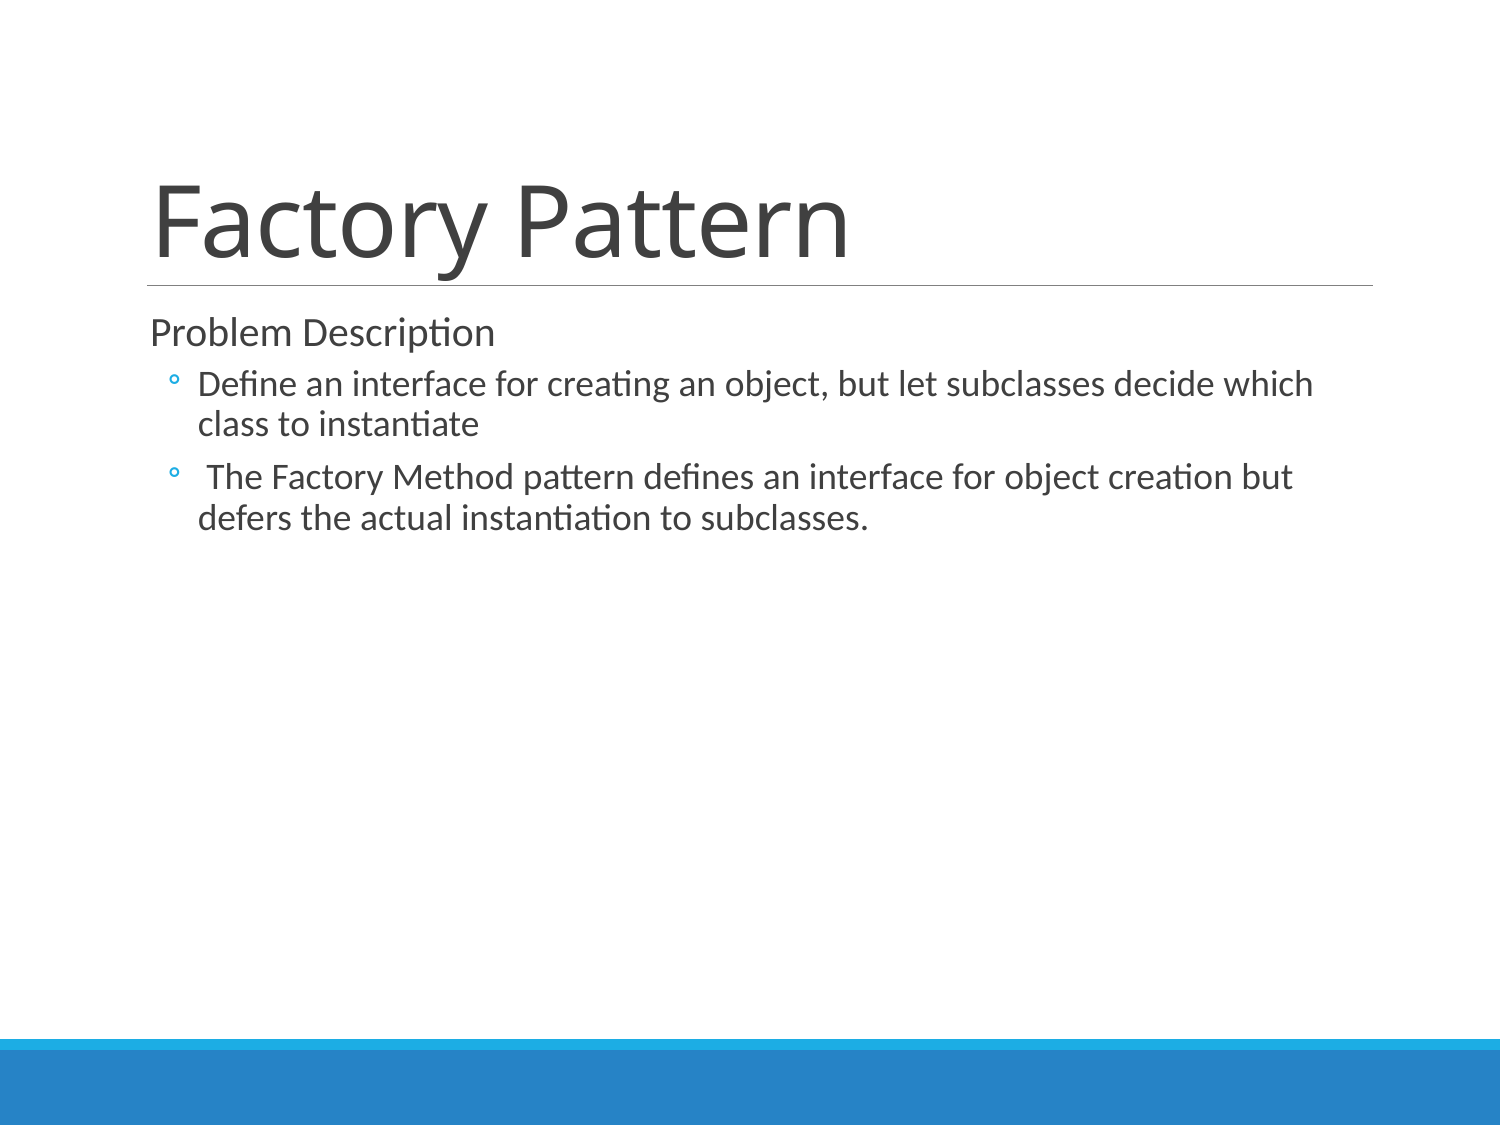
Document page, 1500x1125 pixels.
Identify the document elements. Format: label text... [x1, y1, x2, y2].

list Problem Description Define an interface for creating an object, but let subclasses decide which class to instantiate The Factory Method pattern defines an interface for object creation but defers the actual instantiation to subclasses. [135, 302, 1373, 963]
title Factory Pattern [135, 47, 1373, 285]
